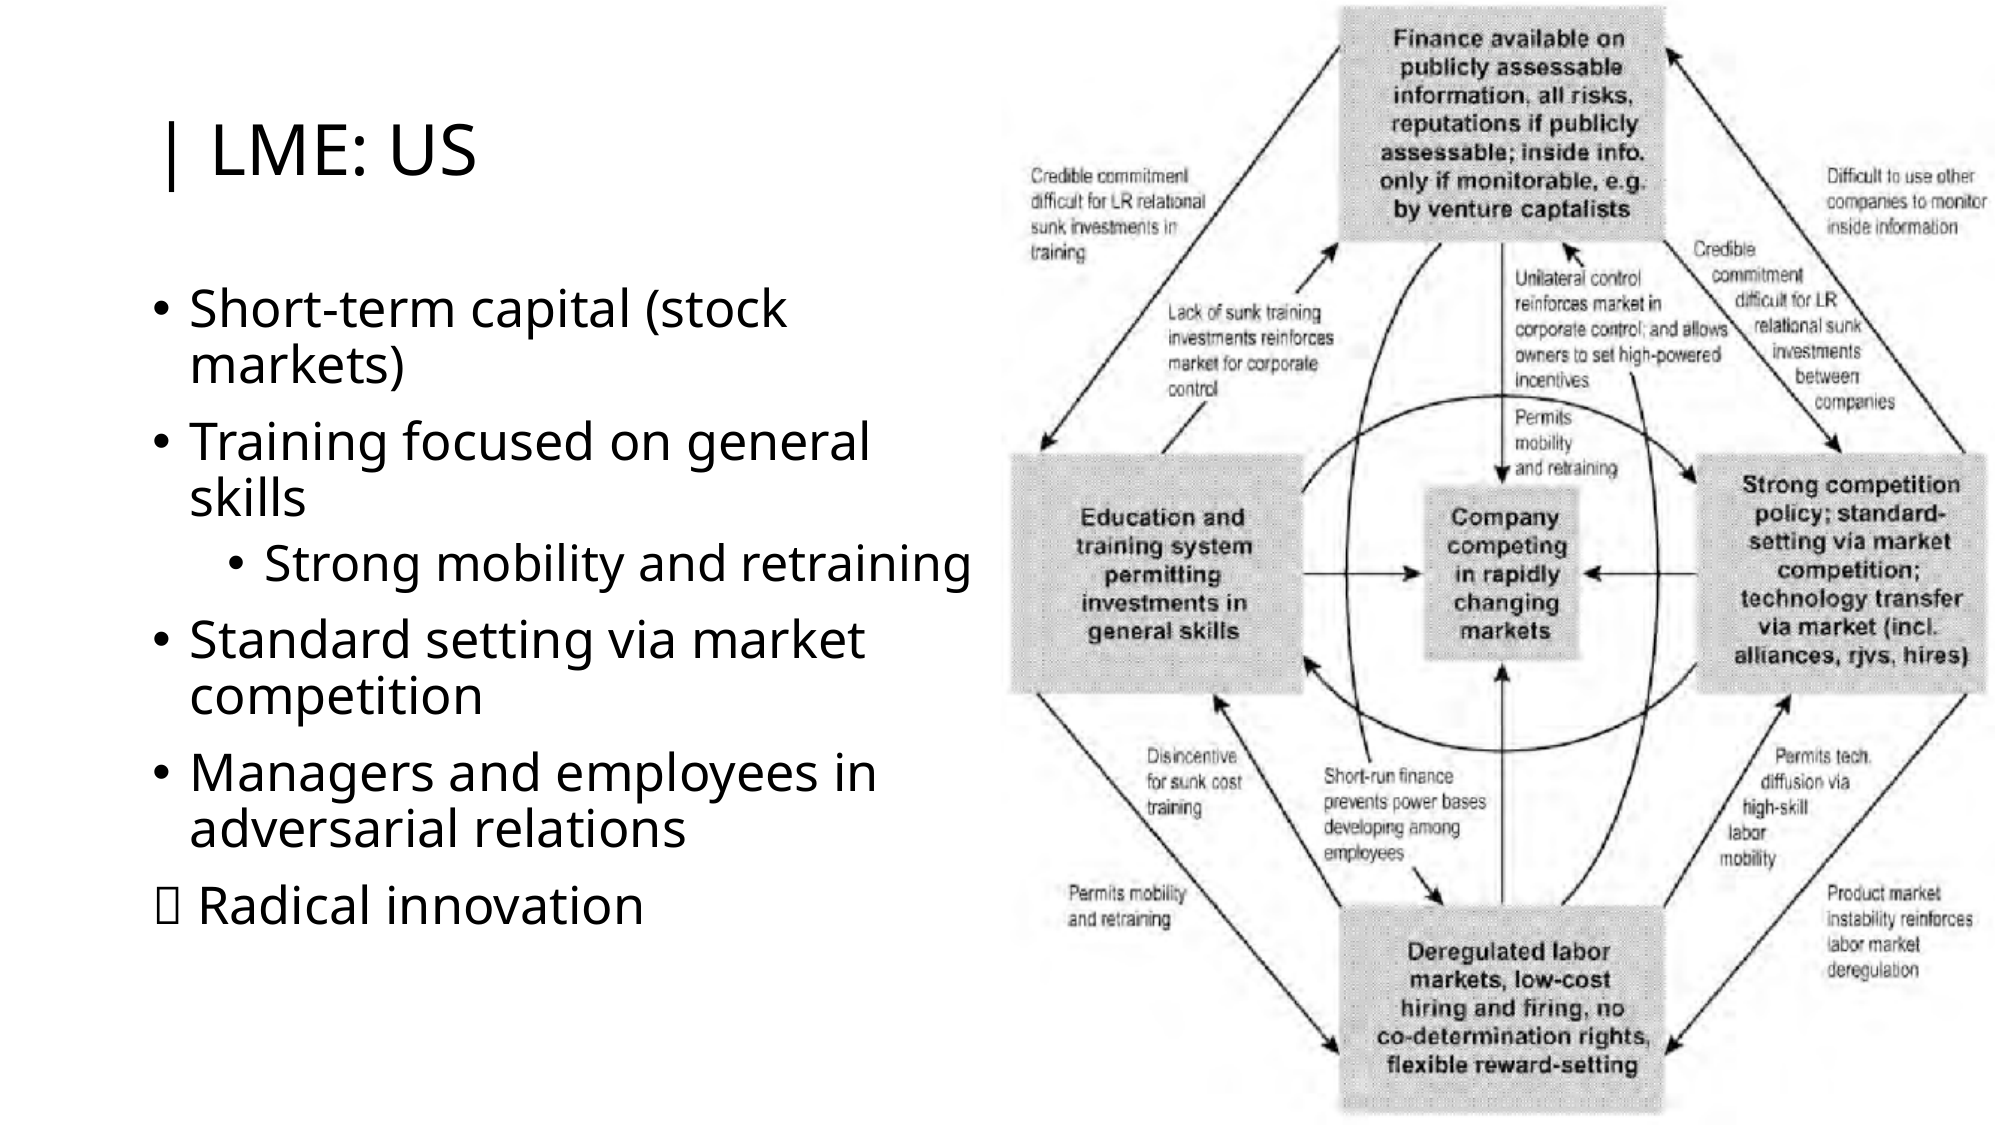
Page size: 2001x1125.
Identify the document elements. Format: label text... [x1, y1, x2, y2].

picture [999, 0, 1995, 1125]
title | LME: US [137, 59, 999, 246]
list Short-term capital (stock markets) Training focused on general skills Strong mobility and retraining Standard setting via market competition Managers and employees in adversarial relations  Radical innovation [137, 275, 999, 1014]
